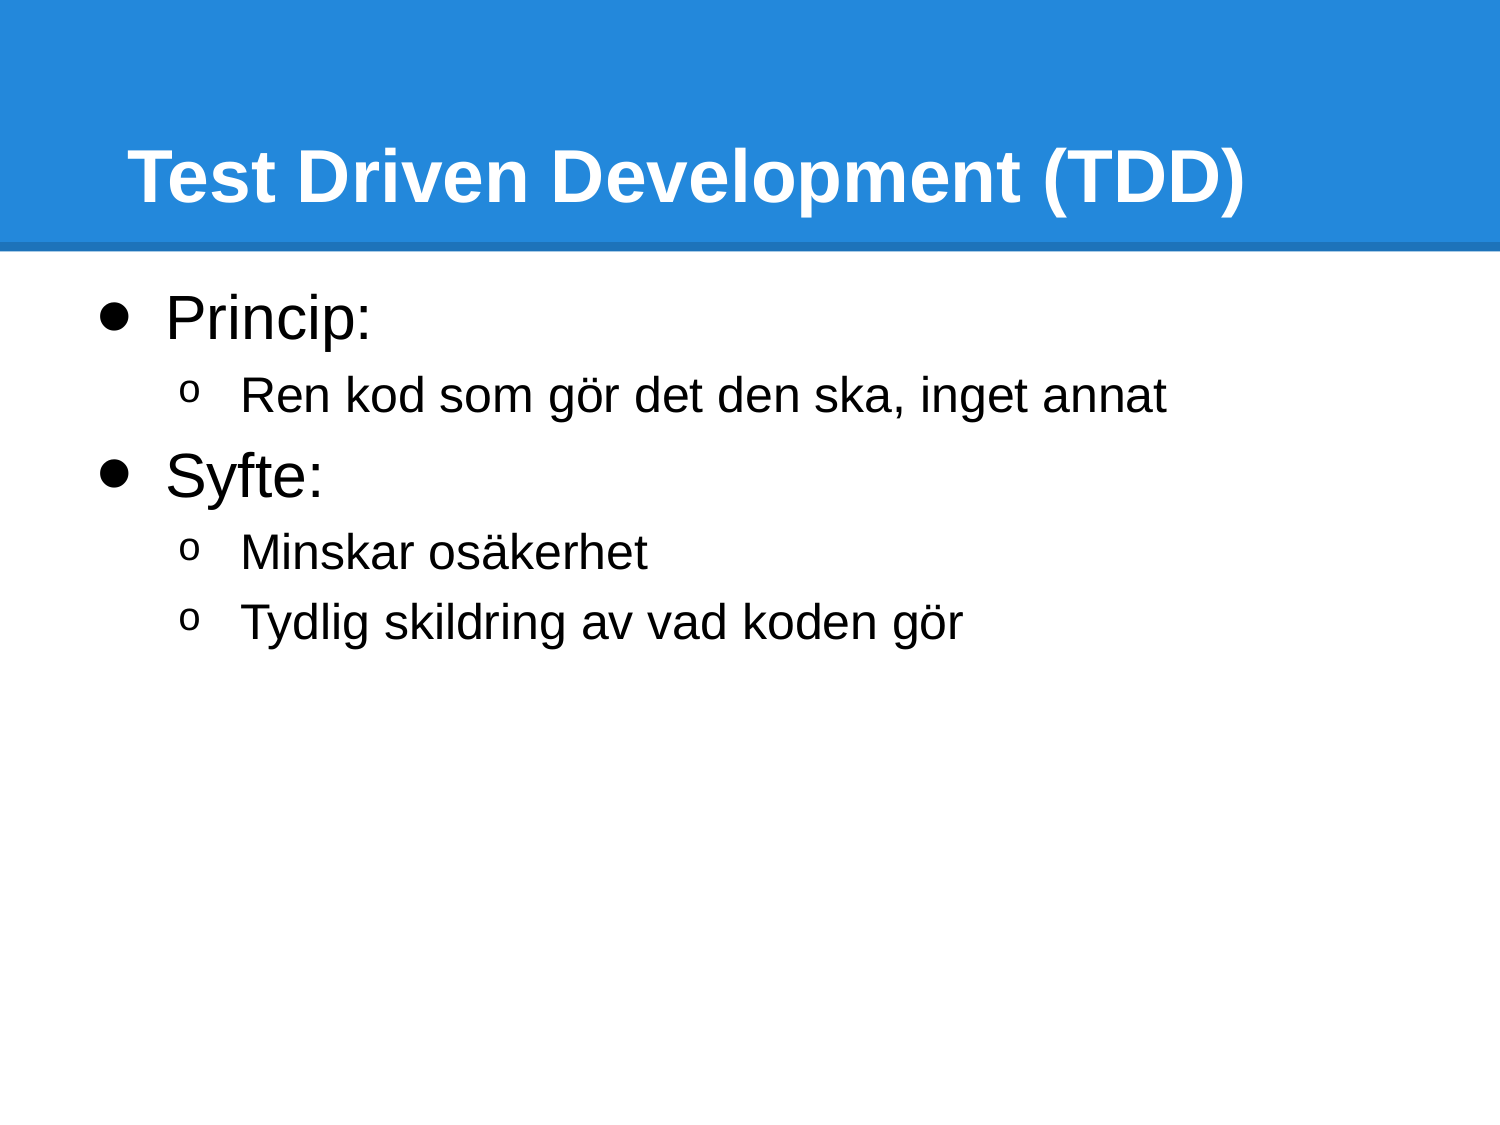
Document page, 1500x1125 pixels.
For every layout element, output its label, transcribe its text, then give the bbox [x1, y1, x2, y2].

list Princip: Ren kod som gör det den ska, inget annat Syfte: Minskar osäkerhet Tydlig skildring av vad koden gör [75, 262, 1425, 931]
title Test Driven Development (TDD) [75, 14, 1425, 233]
